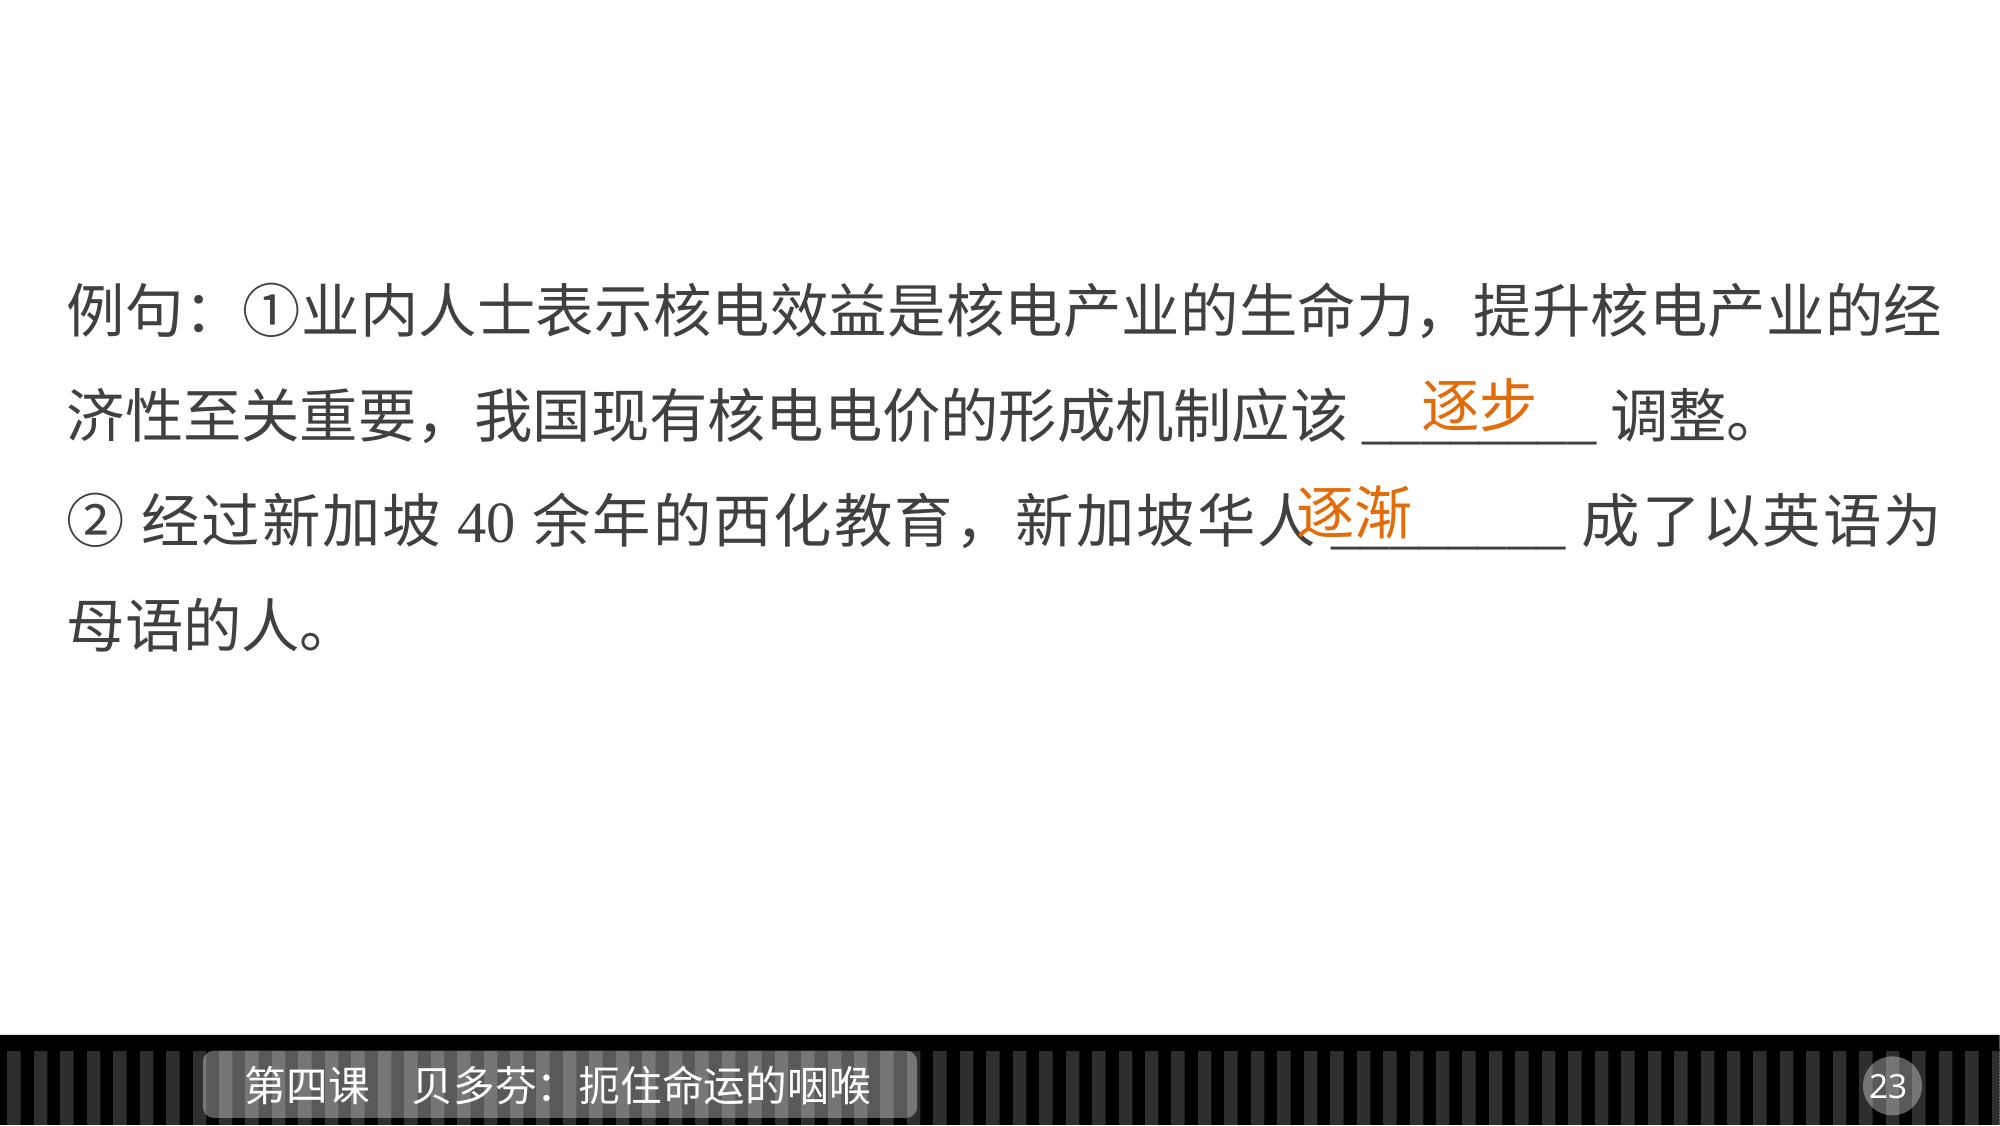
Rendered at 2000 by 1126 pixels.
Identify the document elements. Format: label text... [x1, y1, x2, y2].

text_box 逐步 [1406, 327, 1567, 447]
text_box 例句：①业内人士表示核电效益是核电产业的生命力，提升核电产业的经济性至关重要，我国现有核电电价的形成机制应该________调整。 ②经过新加坡40余年的西化教育，新加坡华人________成了以英语为母语的人。 [52, 231, 1957, 667]
text_box 逐渐 [1281, 433, 1442, 554]
